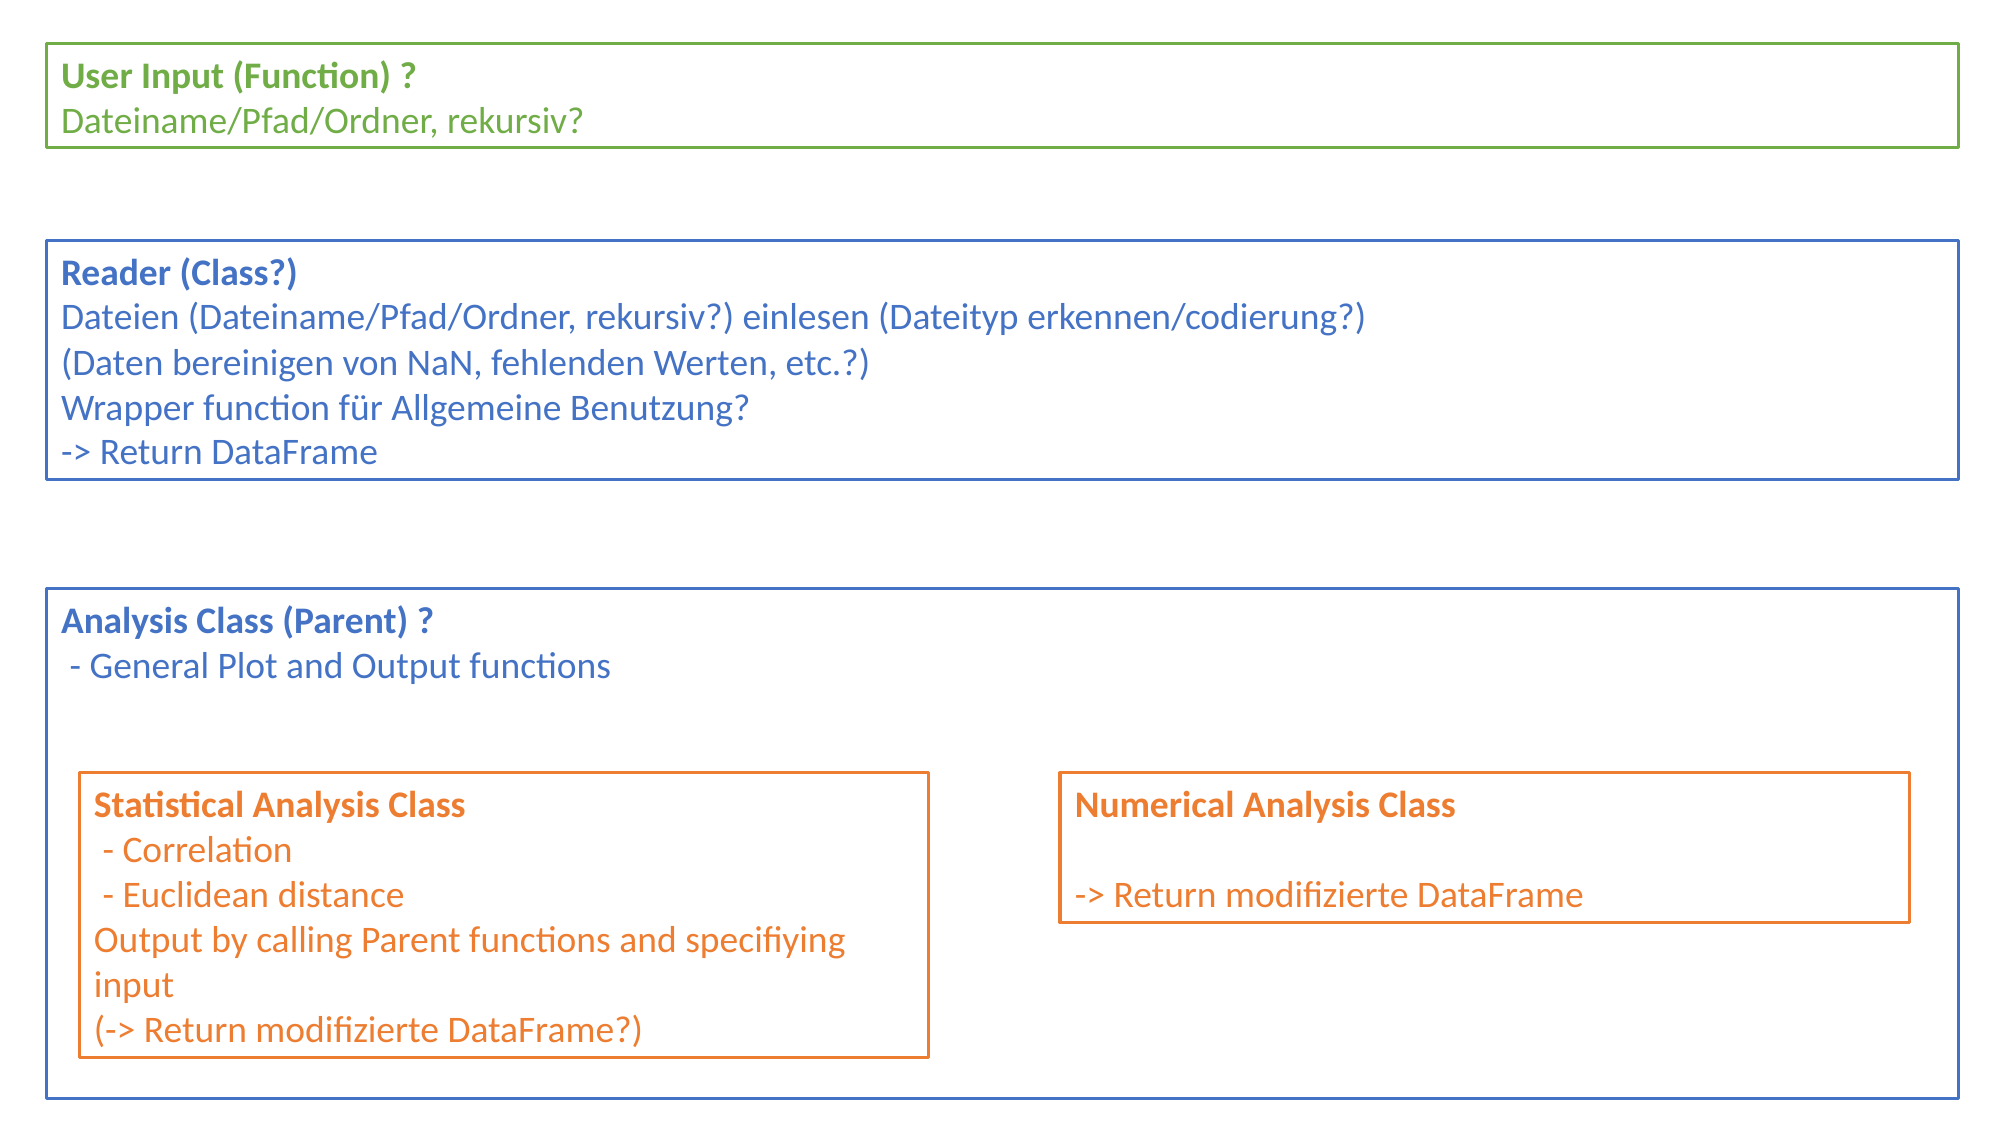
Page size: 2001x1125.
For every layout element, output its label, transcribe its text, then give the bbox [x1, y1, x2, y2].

text_box Analysis Class (Parent) ? - General Plot and Output functions [46, 588, 1959, 1099]
text_box Numerical Analysis Class -> Return modifizierte DataFrame [1060, 772, 1910, 923]
text_box Statistical Analysis Class - Correlation - Euclidean distance Output by calling Parent functions and specifiying input (-> Return modifizierte DataFrame?) [79, 772, 929, 1058]
text_box Reader (Class?) Dateien (Dateiname/Pfad/Ordner, rekursiv?) einlesen (Dateityp erkennen/codierung?) (Daten bereinigen von NaN, fehlenden Werten, etc.?) Wrapper function für Allgemeine Benutzung? -> Return DataFrame [46, 240, 1959, 480]
text_box User Input (Function) ? Dateiname/Pfad/Ordner, rekursiv? [46, 43, 1959, 148]
